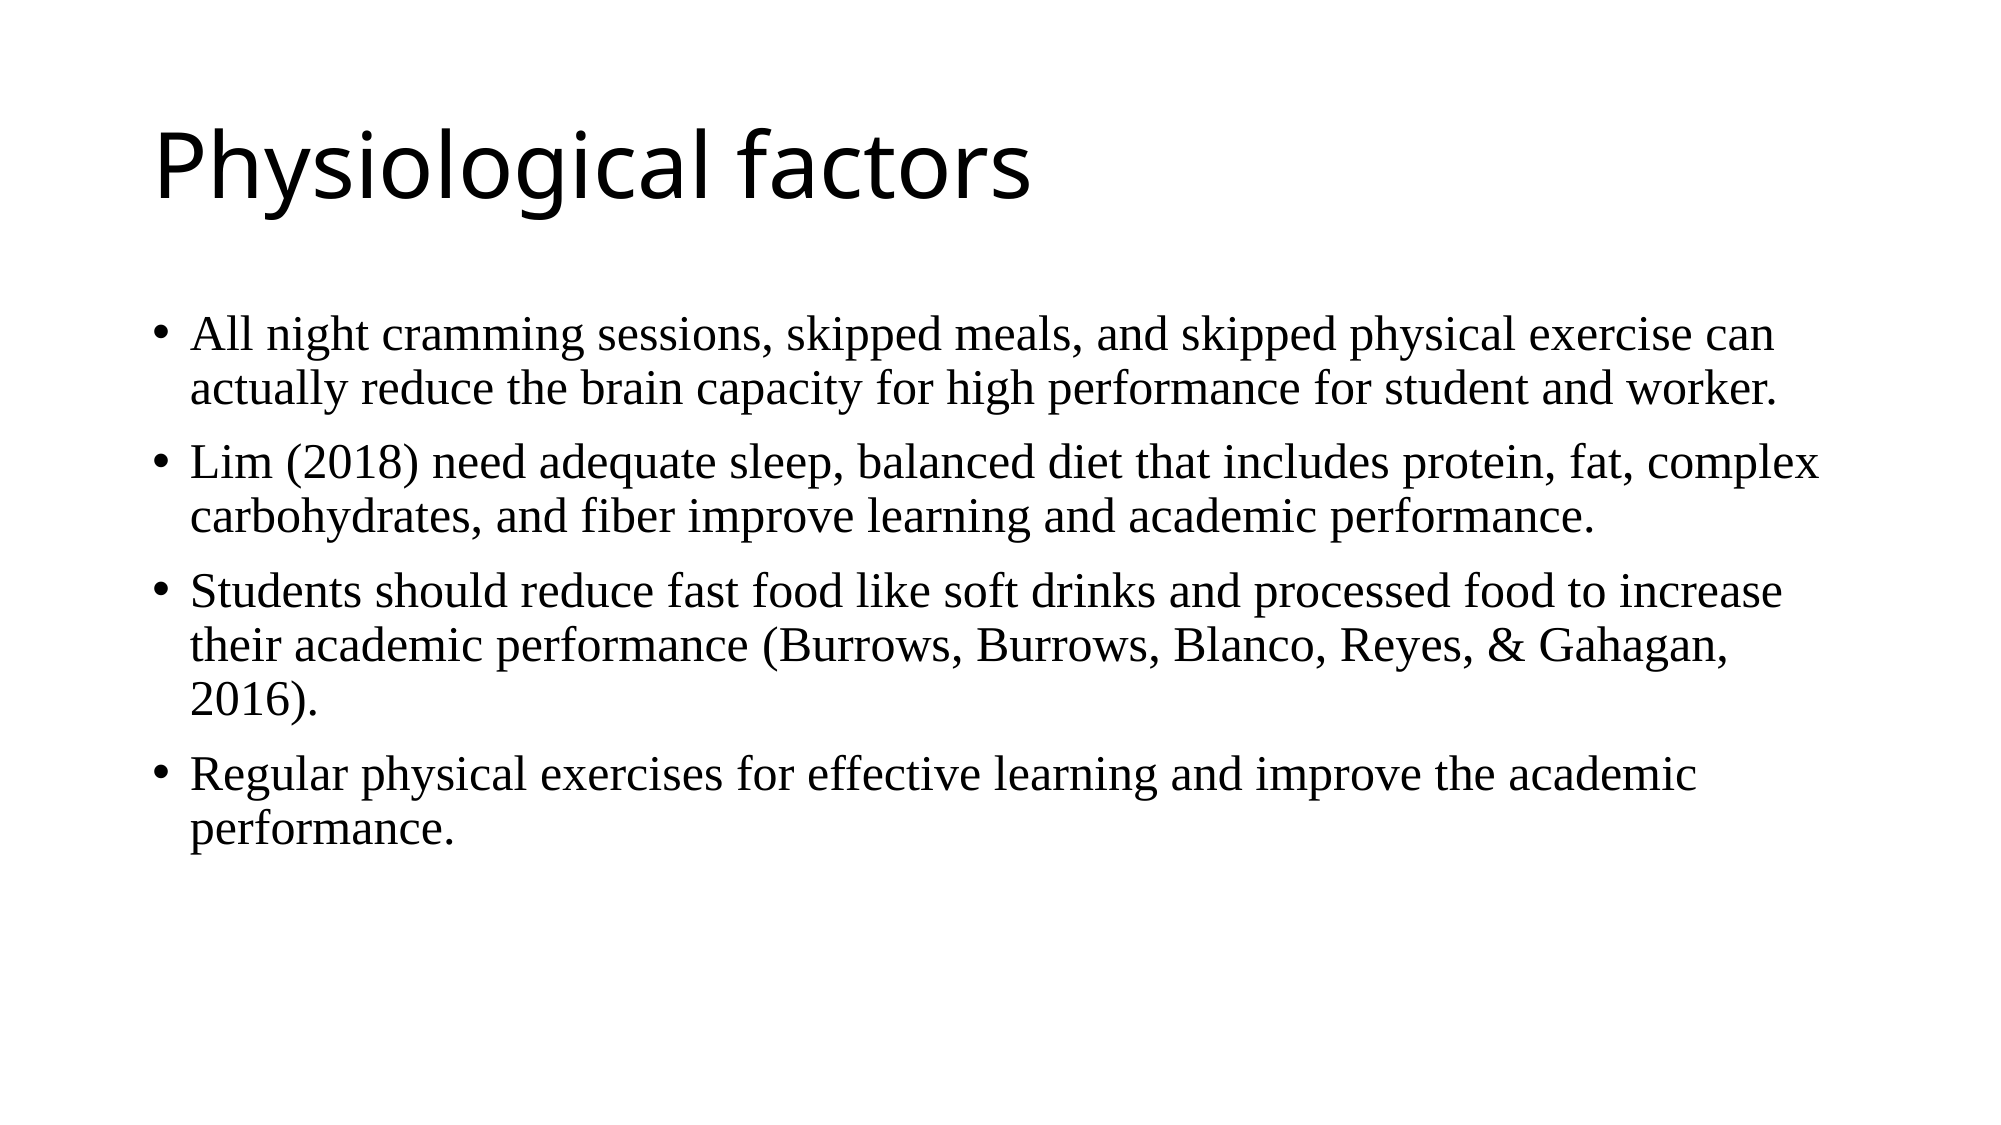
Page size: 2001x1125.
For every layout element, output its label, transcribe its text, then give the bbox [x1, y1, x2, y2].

title Physiological factors [137, 59, 1863, 278]
list All night cramming sessions, skipped meals, and skipped physical exercise can actually reduce the brain capacity for high performance for student and worker. Lim (2018) need adequate sleep, balanced diet that includes protein, fat, complex carbohydrates, and fiber improve learning and academic performance. Students should reduce fast food like soft drinks and processed food to increase their academic performance (Burrows, Burrows, Blanco, Reyes, & Gahagan, 2016). Regular physical exercises for effective learning and improve the academic performance. [137, 299, 1863, 1014]
